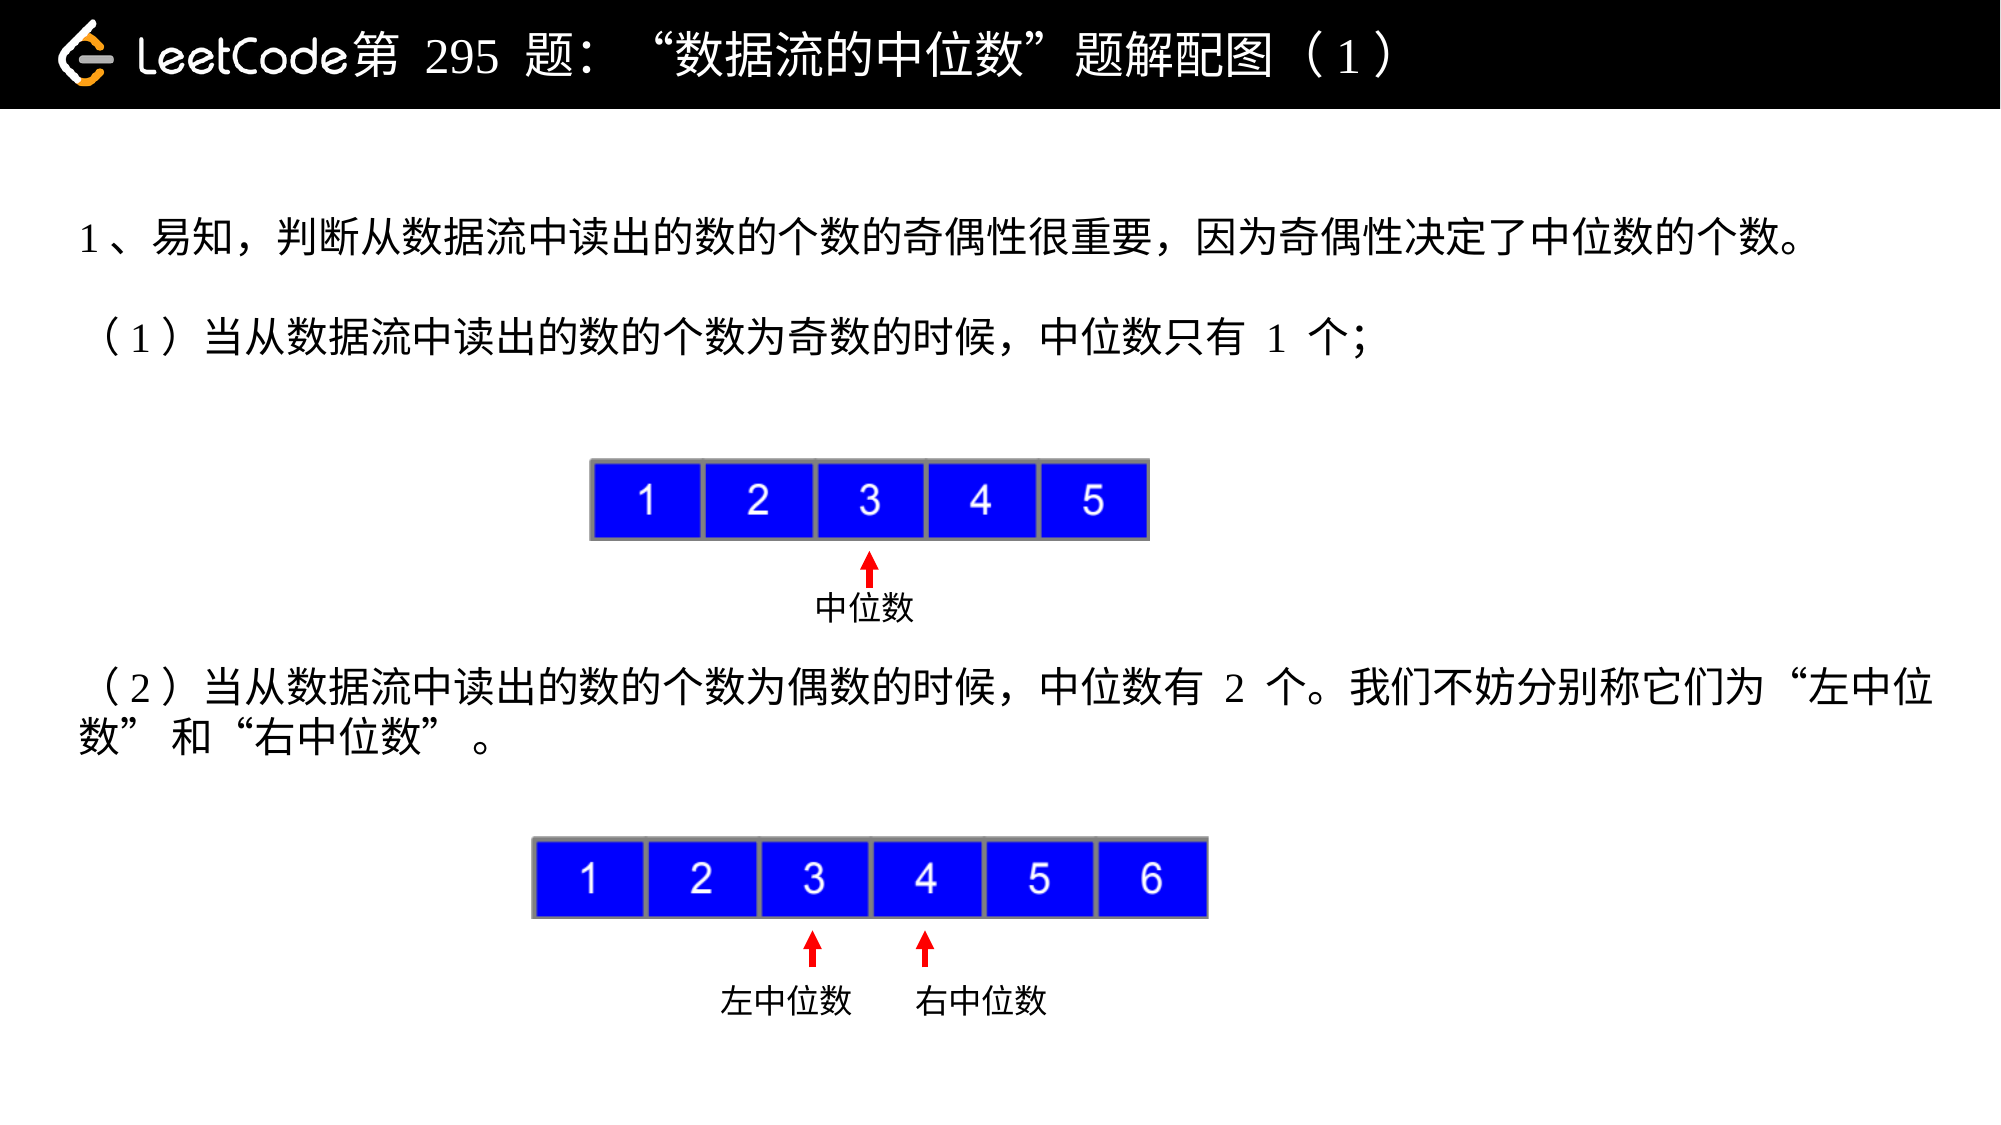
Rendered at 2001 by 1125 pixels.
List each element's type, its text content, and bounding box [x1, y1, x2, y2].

text_box 1、易知，判断从数据流中读出的数的个数的奇偶性很重要，因为奇偶性决定了中位数的个数。 （1）当从数据流中读出的数的个数为奇数的时候，中位数只有 1 个； （2）当从数据流中读出的数的个数为偶数的时候，中位数有 2 个。我们不妨分别称它们为“左中位数” 和“右中位数” 。 [63, 203, 1980, 769]
picture [530, 835, 1209, 919]
picture [588, 457, 1150, 541]
text_box 第 295 题：“数据流的中位数”题解配图（1） [336, 16, 1438, 92]
text_box 左中位数 [705, 972, 869, 1028]
text_box 右中位数 [900, 972, 1111, 1028]
text_box 中位数 [800, 579, 966, 634]
picture [57, 14, 347, 100]
